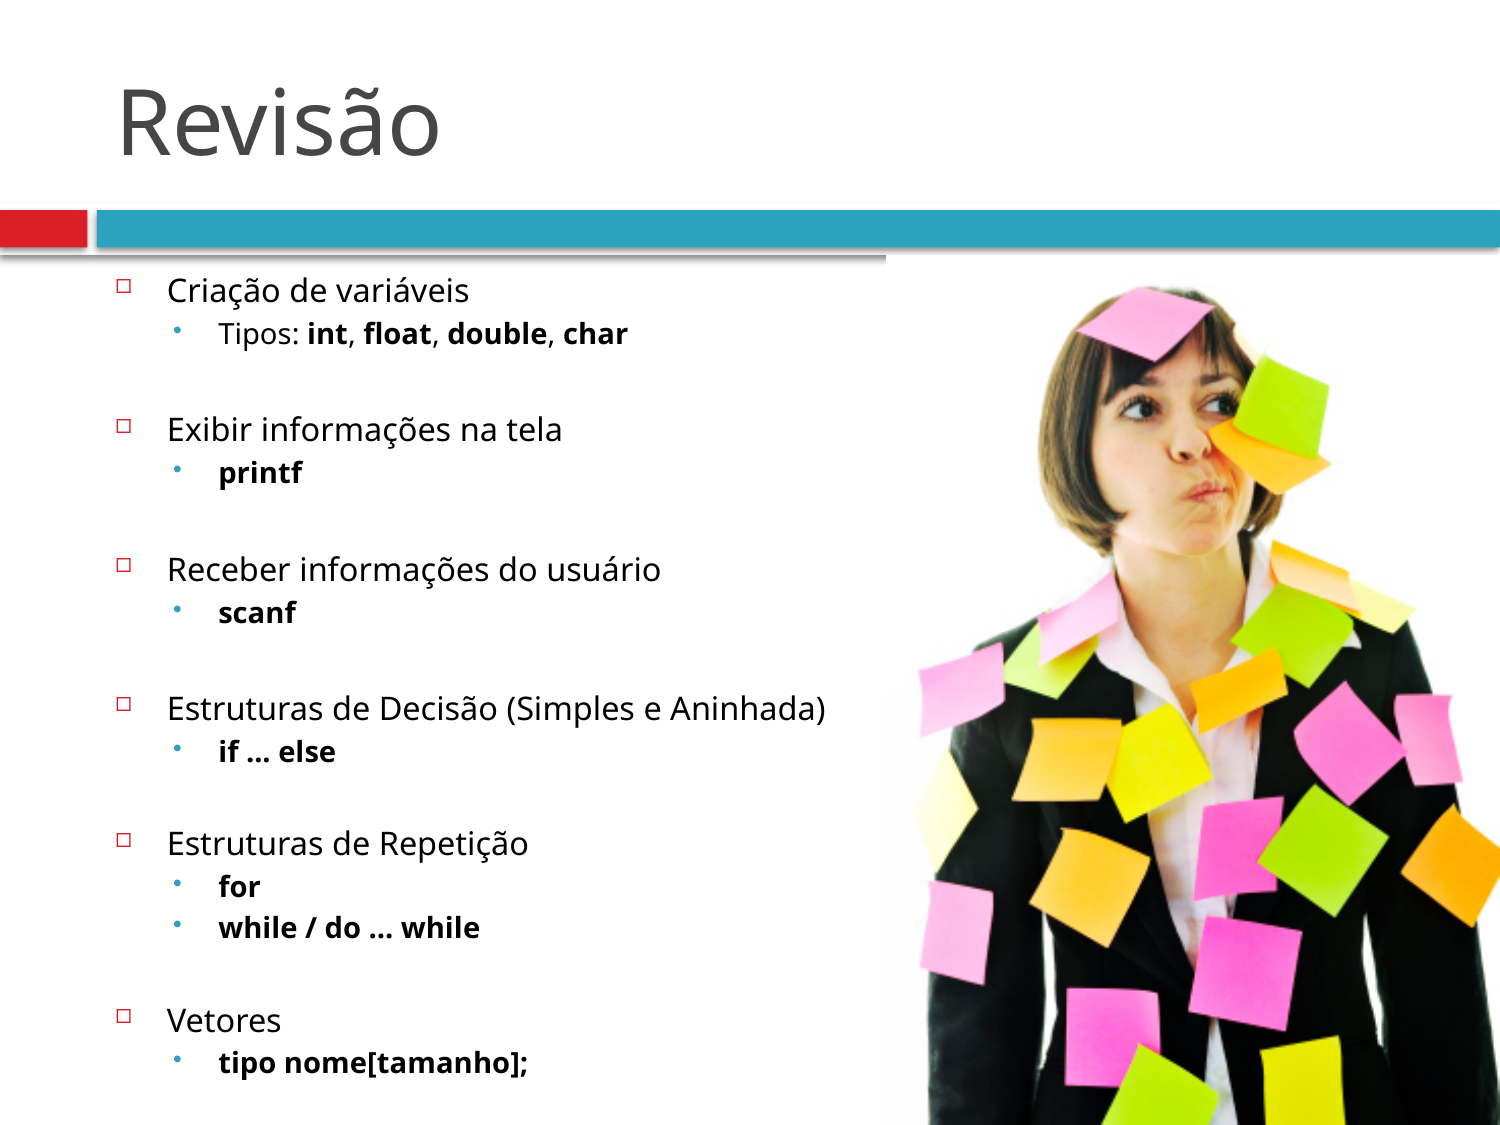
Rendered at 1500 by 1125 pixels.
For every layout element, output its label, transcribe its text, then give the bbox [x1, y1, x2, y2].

picture [886, 254, 1500, 1125]
title Revisão [100, 37, 1471, 200]
list Criação de variáveis Tipos: int, float, double, char Exibir informações na tela printf Receber informações do usuário scanf Estruturas de Decisão (Simples e Aninhada) if ... else Estruturas de Repetição for while / do ... while Vetores tipo nome[tamanho]; [100, 262, 881, 1094]
